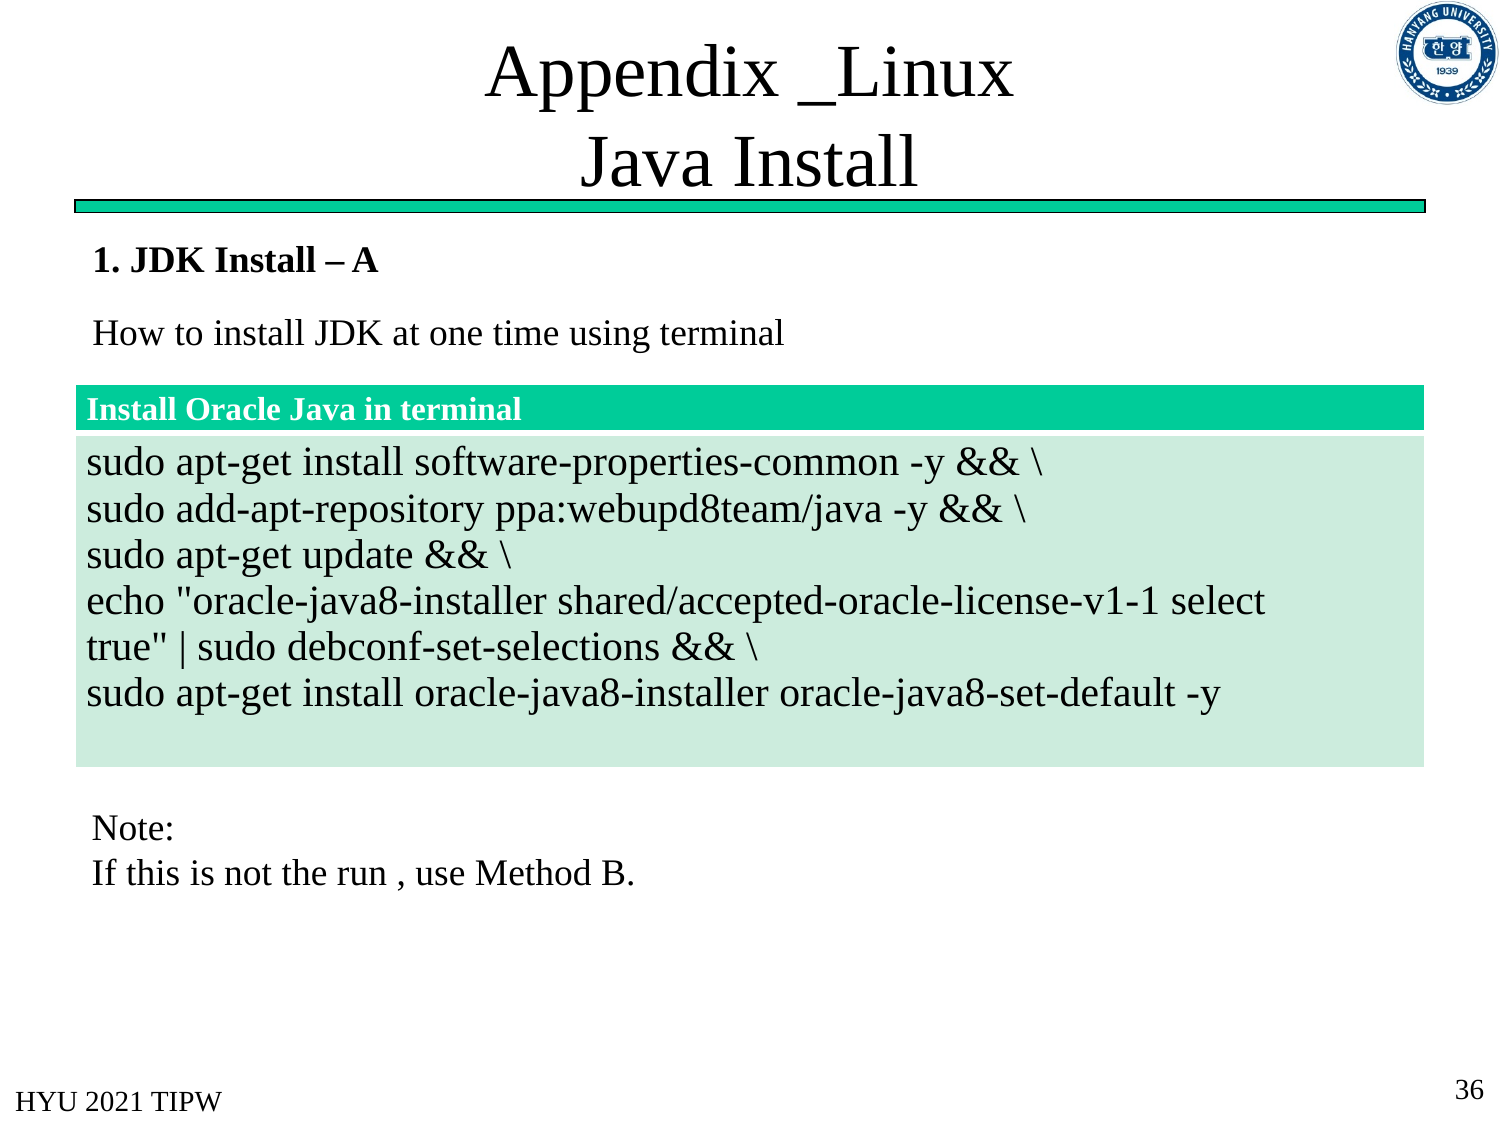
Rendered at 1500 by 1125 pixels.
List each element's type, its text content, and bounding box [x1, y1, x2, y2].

table_cell sudo apt-get install software-properties-common -y && \ sudo add-apt-repository ppa:webupd8team/java -y && \ sudo apt-get update && \ echo "oracle-java8-installer shared/accepted-oracle-license-v1-1 select true" | sudo debconf-set-selections && \ sudo apt-get install oracle-java8-installer oracle-java8-set-default -y [76, 436, 1424, 767]
text_box How to install JDK at one time using terminal [77, 300, 802, 360]
text_box 1. JDK Install – A [77, 227, 394, 288]
text_box Note: If this is not the run , use Method B. [76, 795, 652, 901]
footer HYU 2021 TIPW [0, 1074, 476, 1125]
text_box Appendix _Linux Java Install [74, 14, 1425, 152]
slide_number 36 [1186, 1062, 1500, 1125]
table_header Install Oracle Java in terminal [76, 385, 1424, 430]
picture [1394, 0, 1500, 106]
